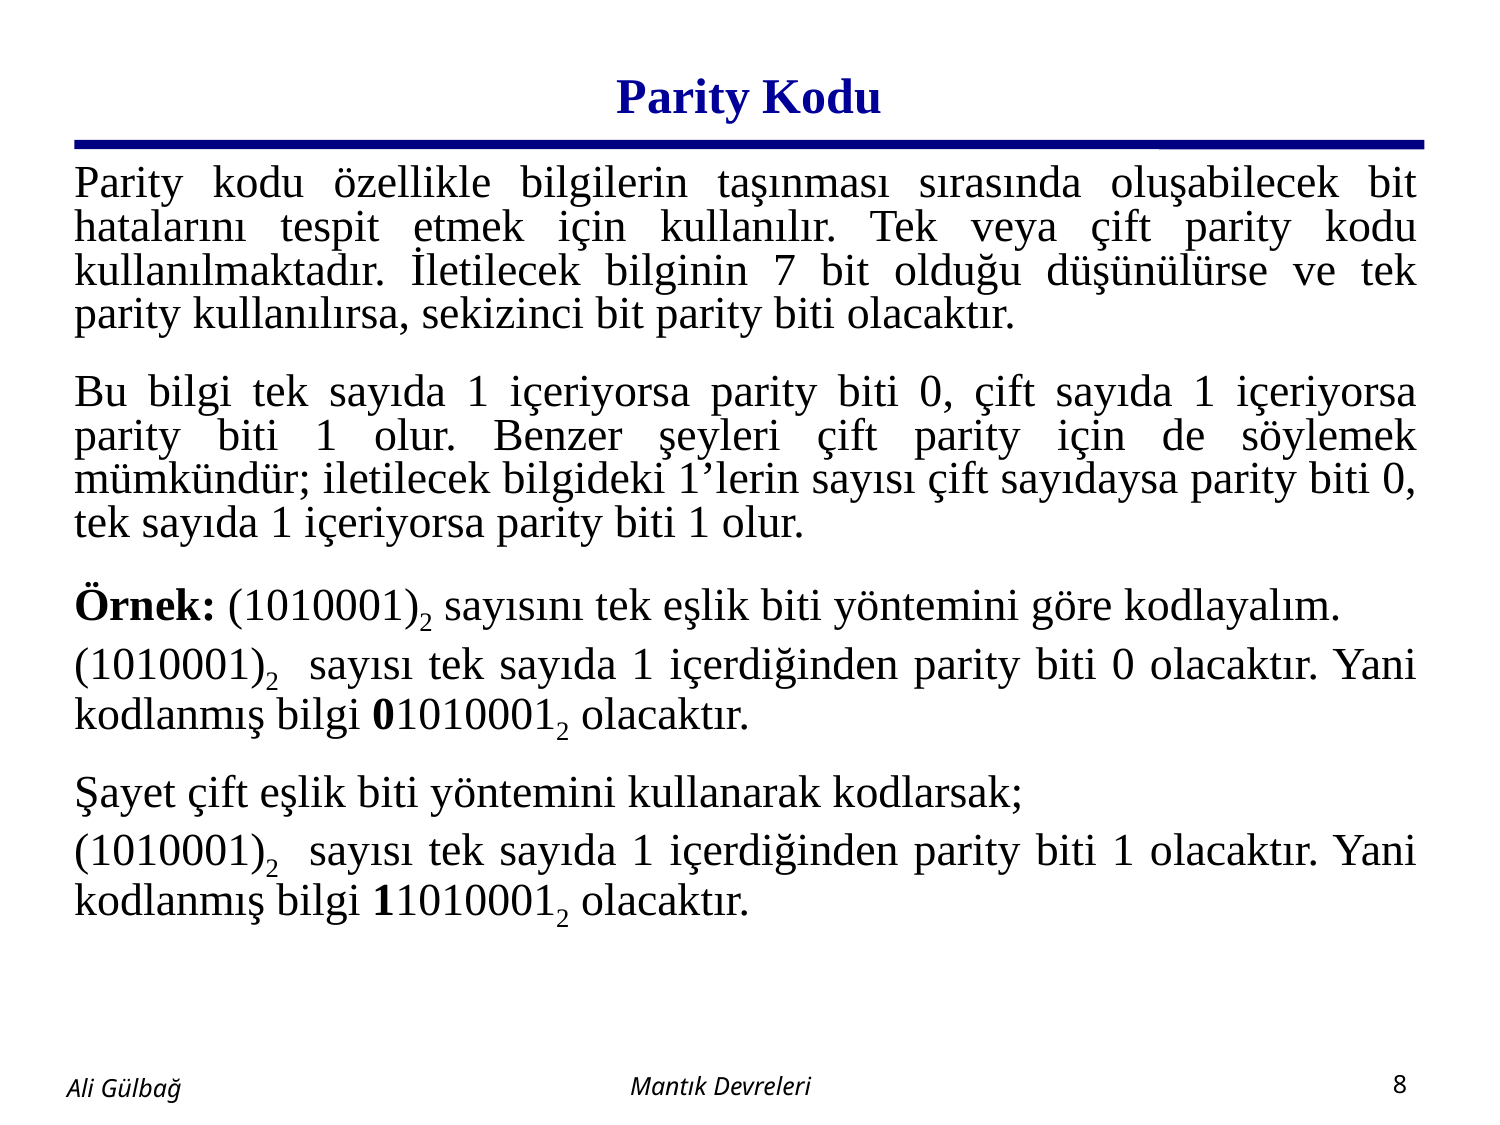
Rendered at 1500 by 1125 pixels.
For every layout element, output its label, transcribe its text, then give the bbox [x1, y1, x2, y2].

title Parity Kodu [111, 28, 1388, 154]
footer Mantık Devreleri [454, 1049, 993, 1125]
list Parity kodu özellikle bilgilerin taşınması sırasında oluşabilecek bit hatalarını tespit etmek için kullanılır. Tek veya çift parity kodu kullanılmaktadır. İletilecek bilginin 7 bit olduğu düşünülürse ve tek parity kullanılırsa, sekizinci bit parity biti olacaktır. Bu bilgi tek sayıda 1 içeriyorsa parity biti 0, çift sayıda 1 içeriyorsa parity biti 1 olur. Benzer şeyleri çift parity için de söylemek mümkündür; iletilecek bilgideki 1’lerin sayısı çift sayıdaysa parity biti 0, tek sayıda 1 içeriyorsa parity biti 1 olur. Örnek: (1010001)2 sayısını tek eşlik biti yöntemini göre kodlayalım. (1010001)2 sayısı tek sayıda 1 içerdiğinden parity biti 0 olacaktır. Yani kodlanmış bilgi 010100012 olacaktır. Şayet çift eşlik biti yöntemini kullanarak kodlarsak; (1010001)2 sayısı tek sayıda 1 içerdiğinden parity biti 1 olacaktır. Yani kodlanmış bilgi 110100012 olacaktır. [58, 154, 1434, 988]
